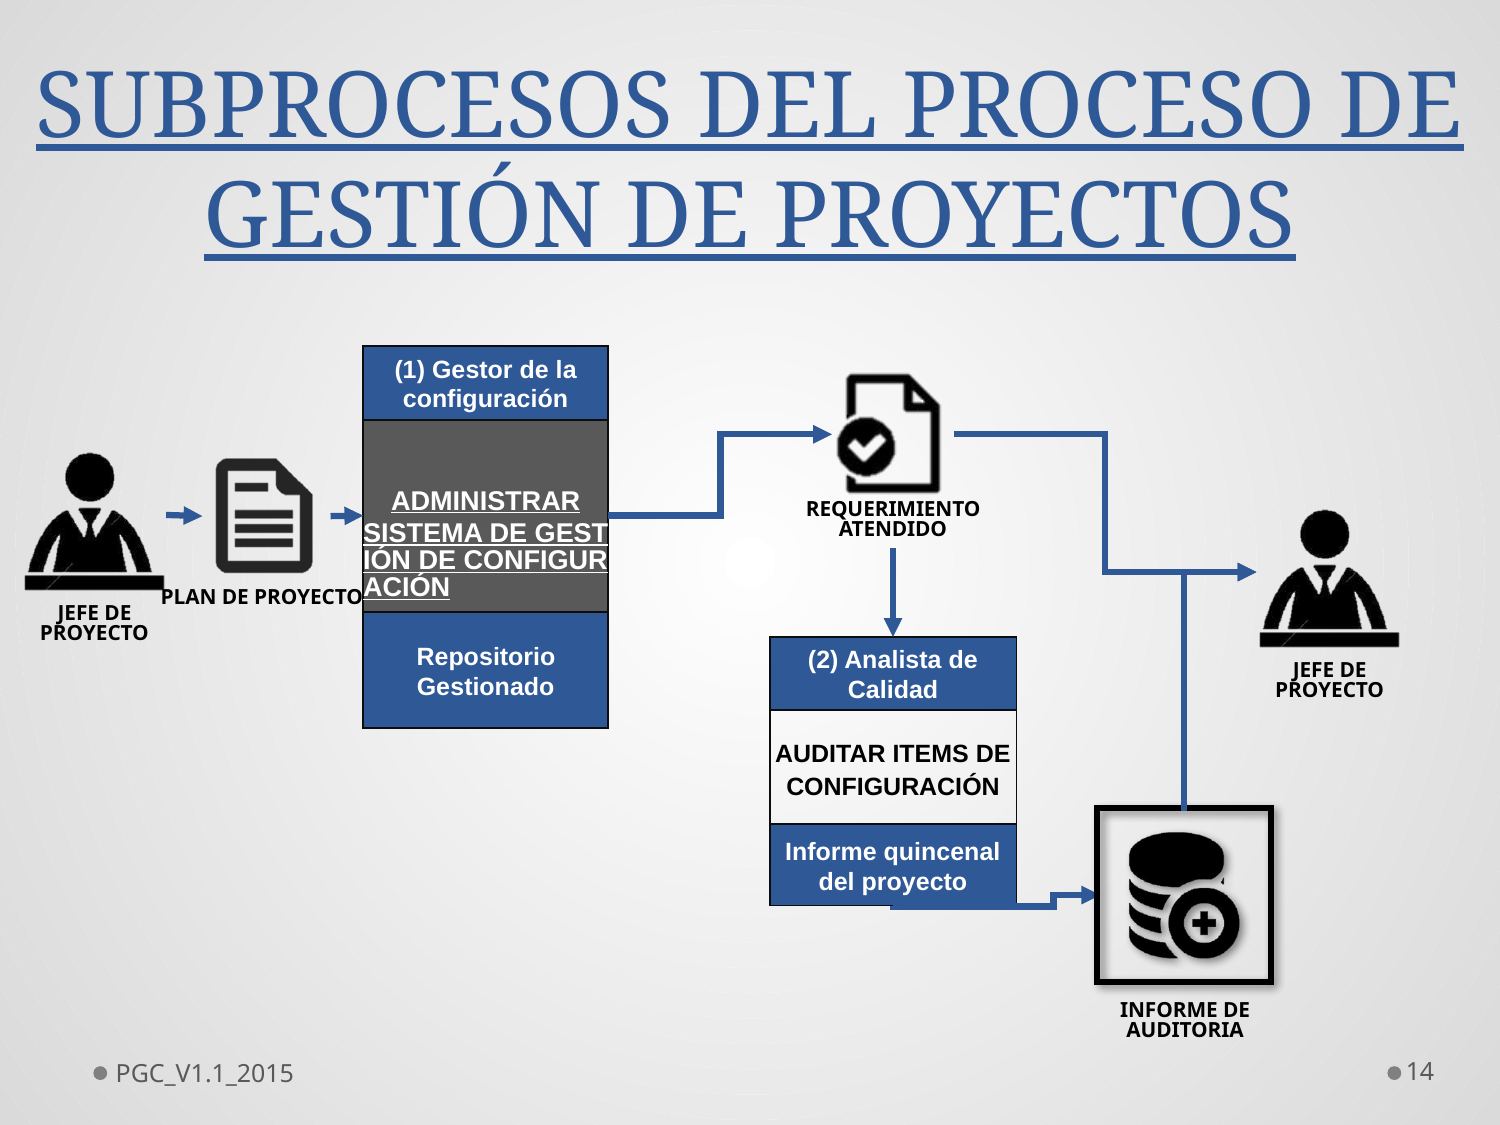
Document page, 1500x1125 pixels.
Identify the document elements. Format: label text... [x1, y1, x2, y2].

picture [1256, 494, 1402, 651]
picture [205, 450, 319, 580]
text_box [607, 434, 833, 516]
picture [831, 361, 955, 508]
footer PGC_V1.1_2015 [108, 1058, 703, 1103]
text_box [1100, 655, 1341, 729]
text_box JEFE DE PROYECTO [1345, 654, 1419, 709]
slide_number 14 [1401, 1042, 1494, 1103]
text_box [953, 434, 1257, 573]
title SUBPROCESOS DEL PROCESO DE GESTIÓN DE PROYECTOS [0, 29, 1500, 273]
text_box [5, 345, 1314, 1050]
